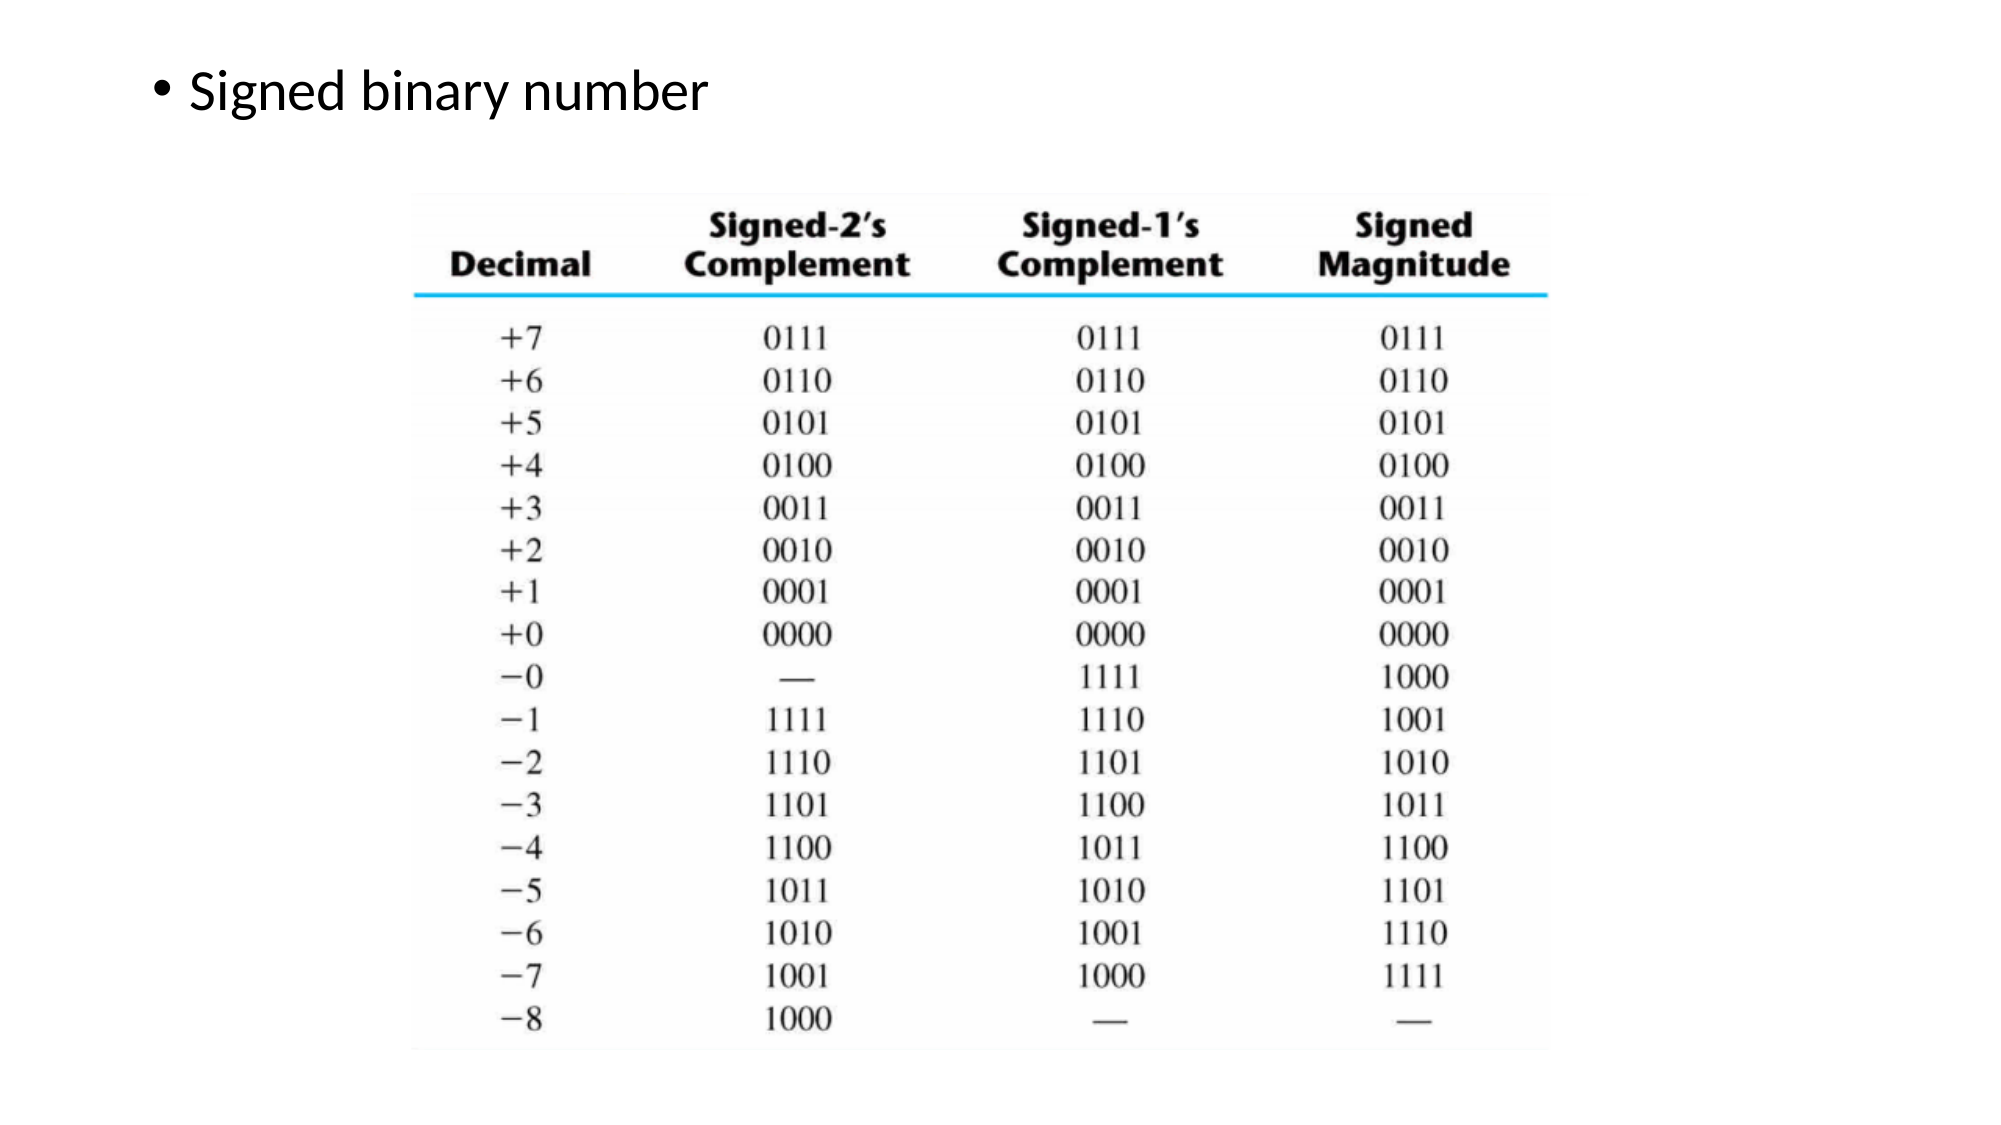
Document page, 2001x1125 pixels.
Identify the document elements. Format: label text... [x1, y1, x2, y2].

list Signed binary number [137, 52, 1863, 1014]
picture [411, 193, 1589, 1050]
